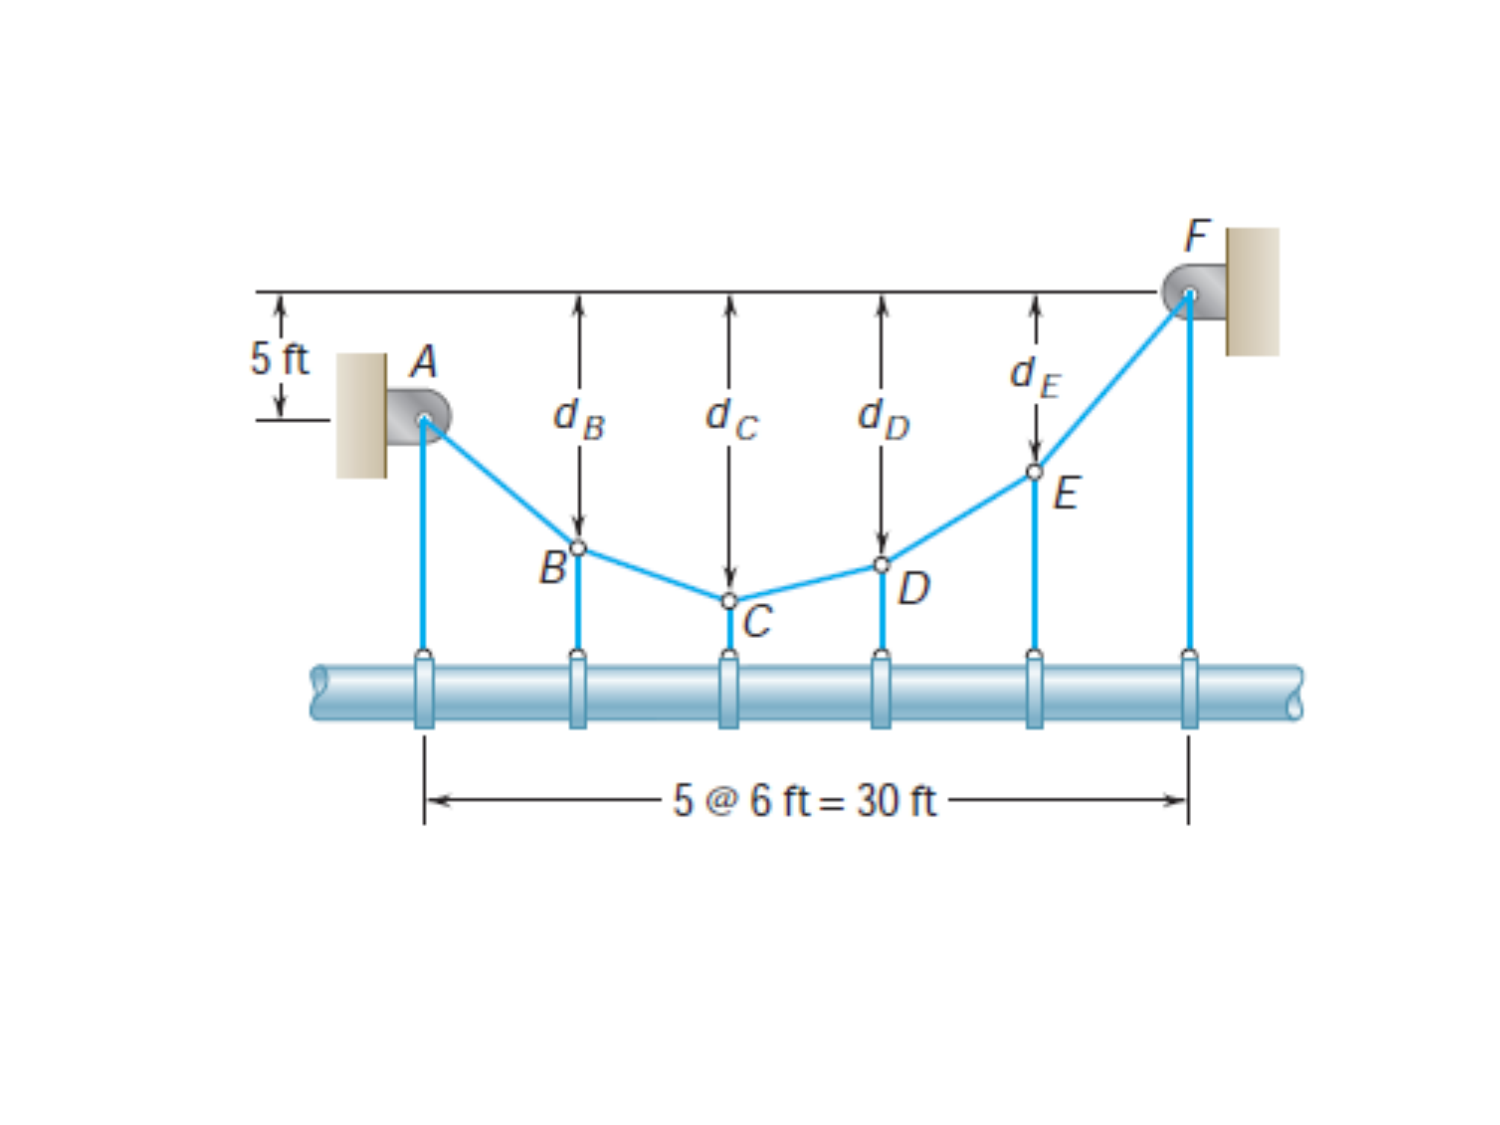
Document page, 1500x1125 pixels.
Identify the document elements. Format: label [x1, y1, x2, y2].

picture [212, 187, 1388, 838]
